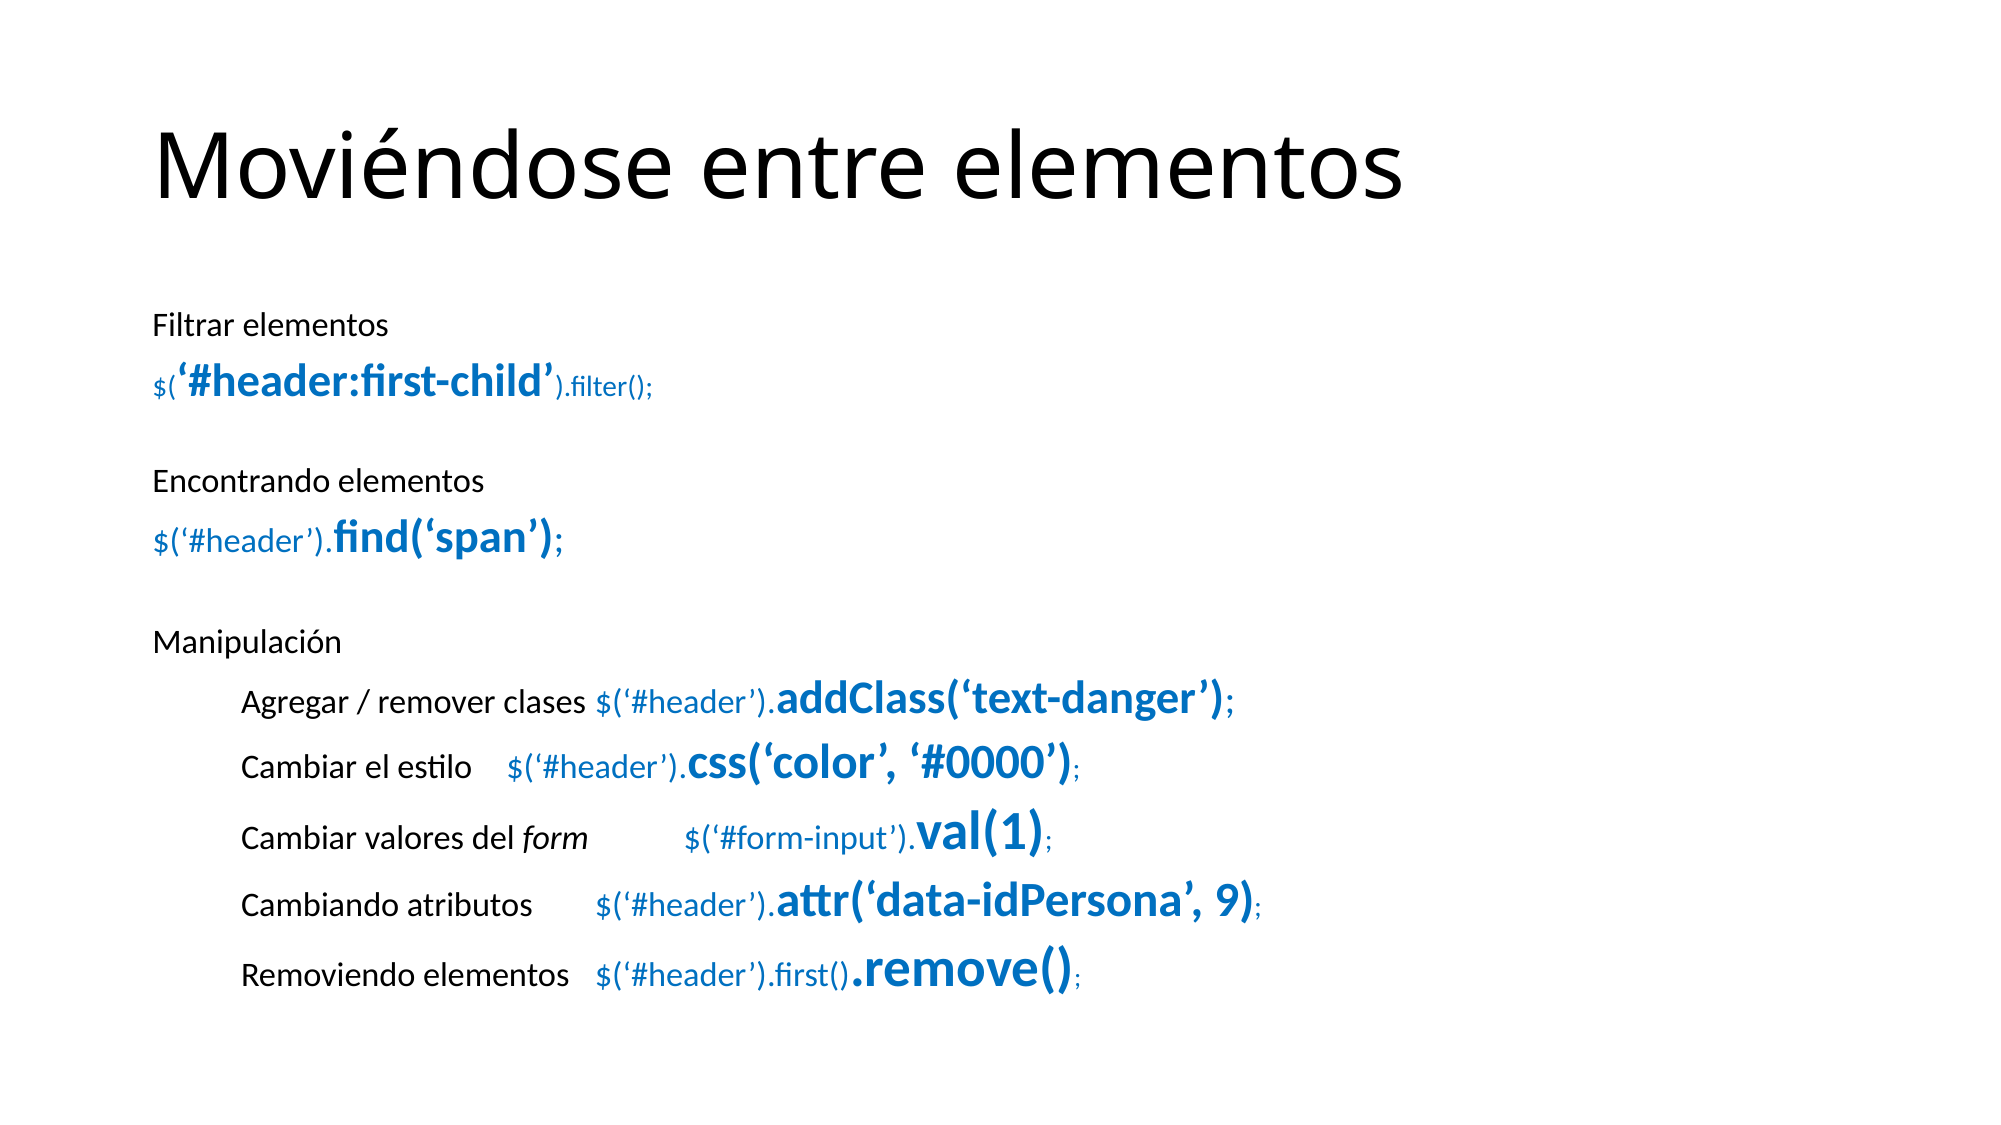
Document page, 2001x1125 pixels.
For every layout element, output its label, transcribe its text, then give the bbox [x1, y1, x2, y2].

title Moviéndose entre elementos [137, 59, 1863, 278]
list Filtrar elementos $(‘#header:first-child’).filter(); Encontrando elementos $(‘#header’).find(‘span’); Manipulación Agregar / remover clases $(‘#header’).addClass(‘text-danger’); Cambiar el estilo $(‘#header’).css(‘color’, ‘#0000’); Cambiar valores del form $(‘#form-input’).val(1); Cambiando atributos $(‘#header’).attr(‘data-idPersona’, 9); Removiendo elementos $(‘#header’).first().remove(); [137, 299, 1863, 1014]
